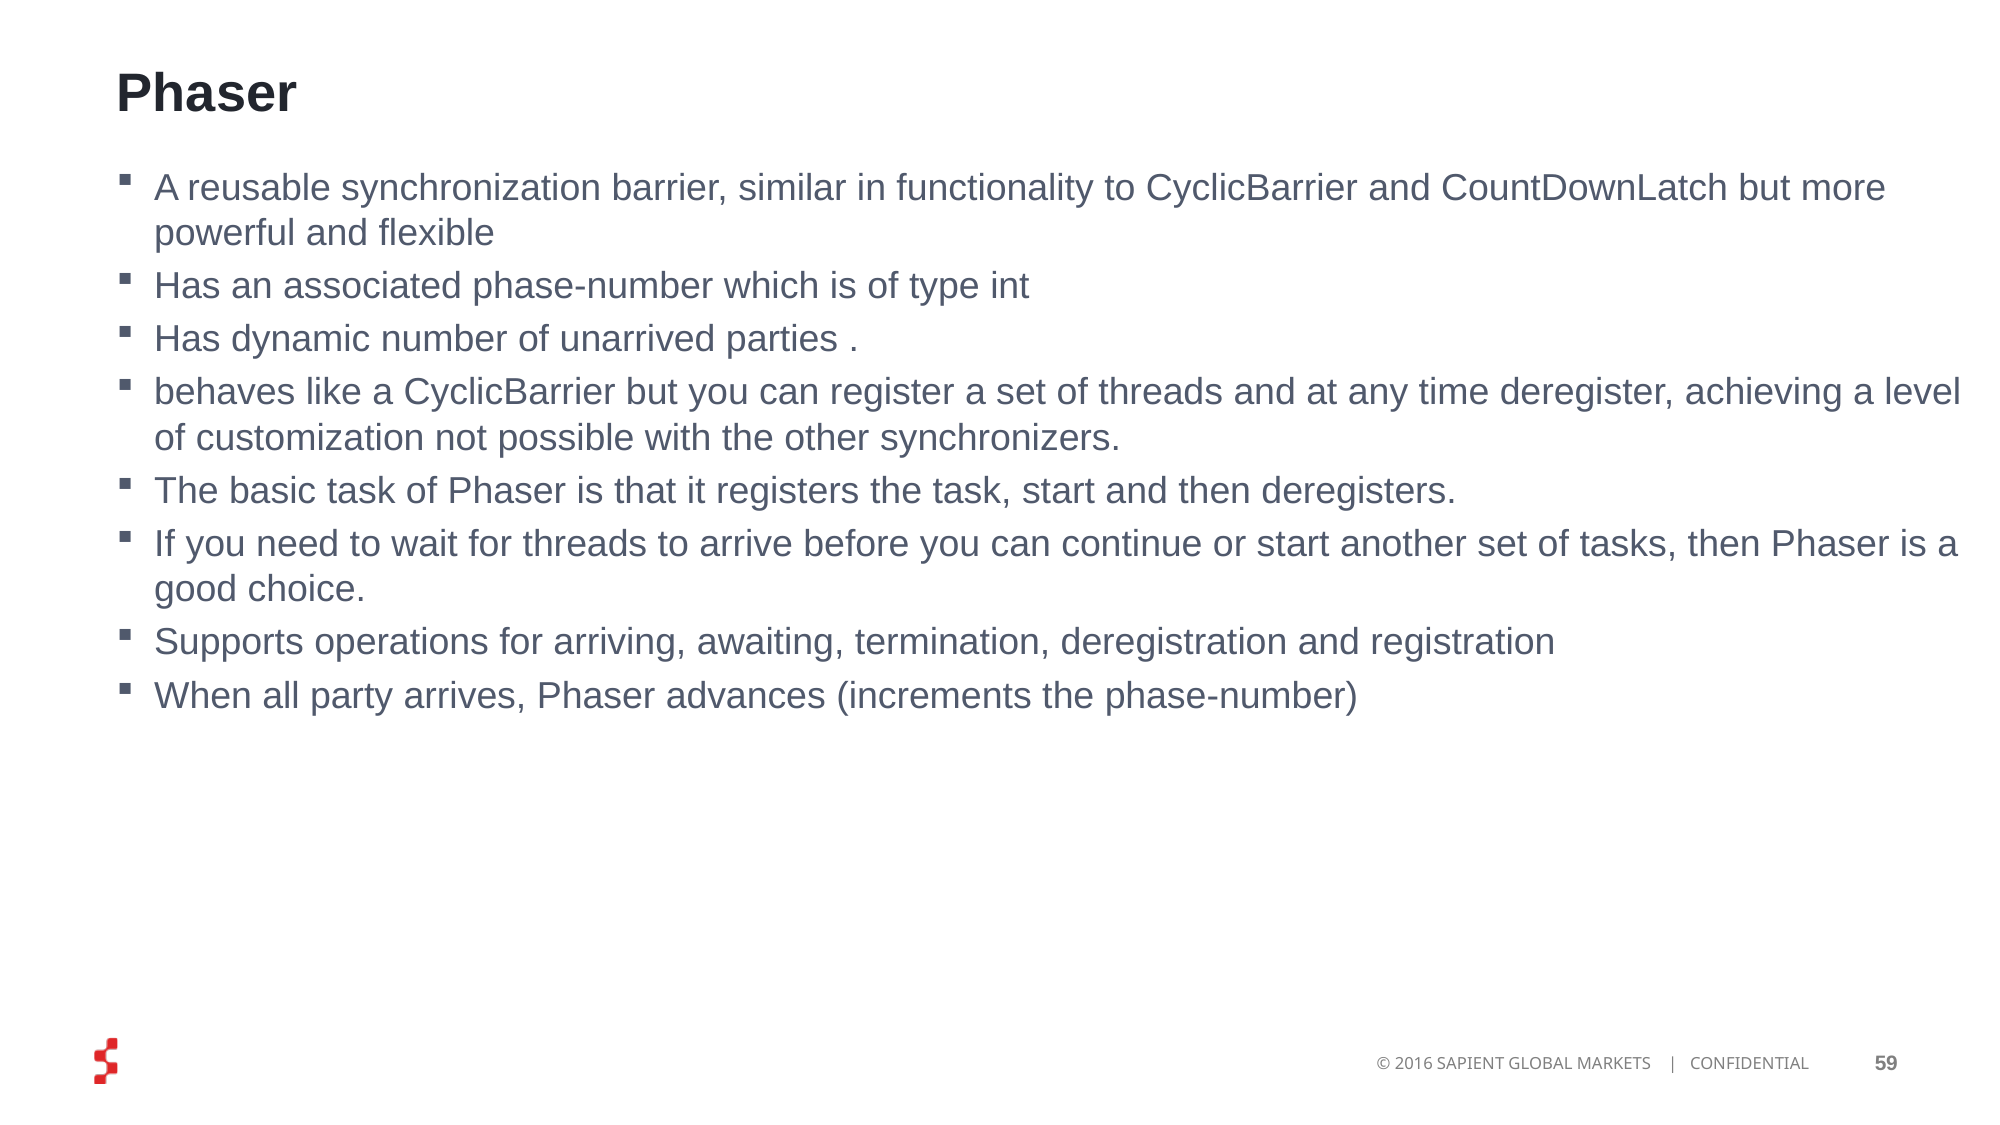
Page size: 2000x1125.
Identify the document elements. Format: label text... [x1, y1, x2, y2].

title Phaser [116, 50, 1967, 162]
list A reusable synchronization barrier, similar in functionality to CyclicBarrier and CountDownLatch but more powerful and flexible Has an associated phase-number which is of type int Has dynamic number of unarrived parties . behaves like a CyclicBarrier but you can register a set of threads and at any time deregister, achieving a level of customization not possible with the other synchronizers. The basic task of Phaser is that it registers the task, start and then deregisters. If you need to wait for threads to arrive before you can continue or start another set of tasks, then Phaser is a good choice. Supports operations for arriving, awaiting, termination, deregistration and registration When all party arrives, Phaser advances (increments the phase-number) [116, 162, 1967, 1038]
